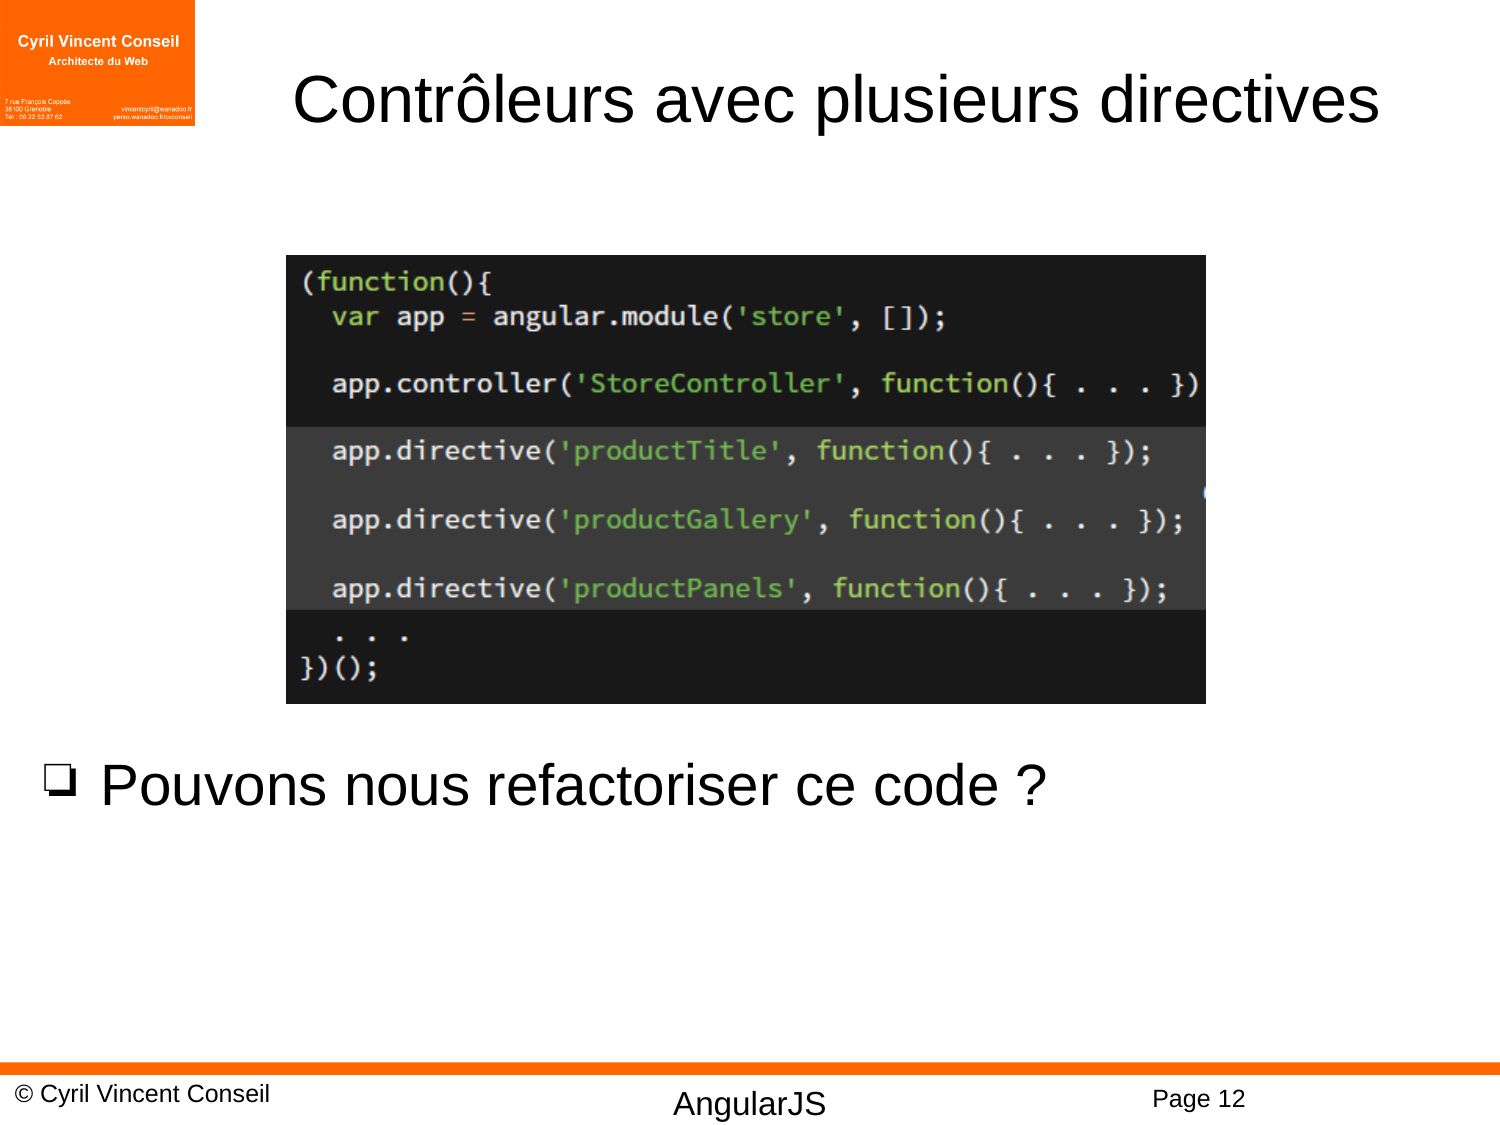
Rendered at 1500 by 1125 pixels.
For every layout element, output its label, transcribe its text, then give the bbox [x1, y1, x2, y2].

picture [0, 0, 195, 126]
title Contrôleurs avec plusieurs directives [194, 2, 1480, 190]
picture [286, 255, 1206, 704]
list Pouvons nous refactoriser ce code ? [29, 739, 1468, 1059]
